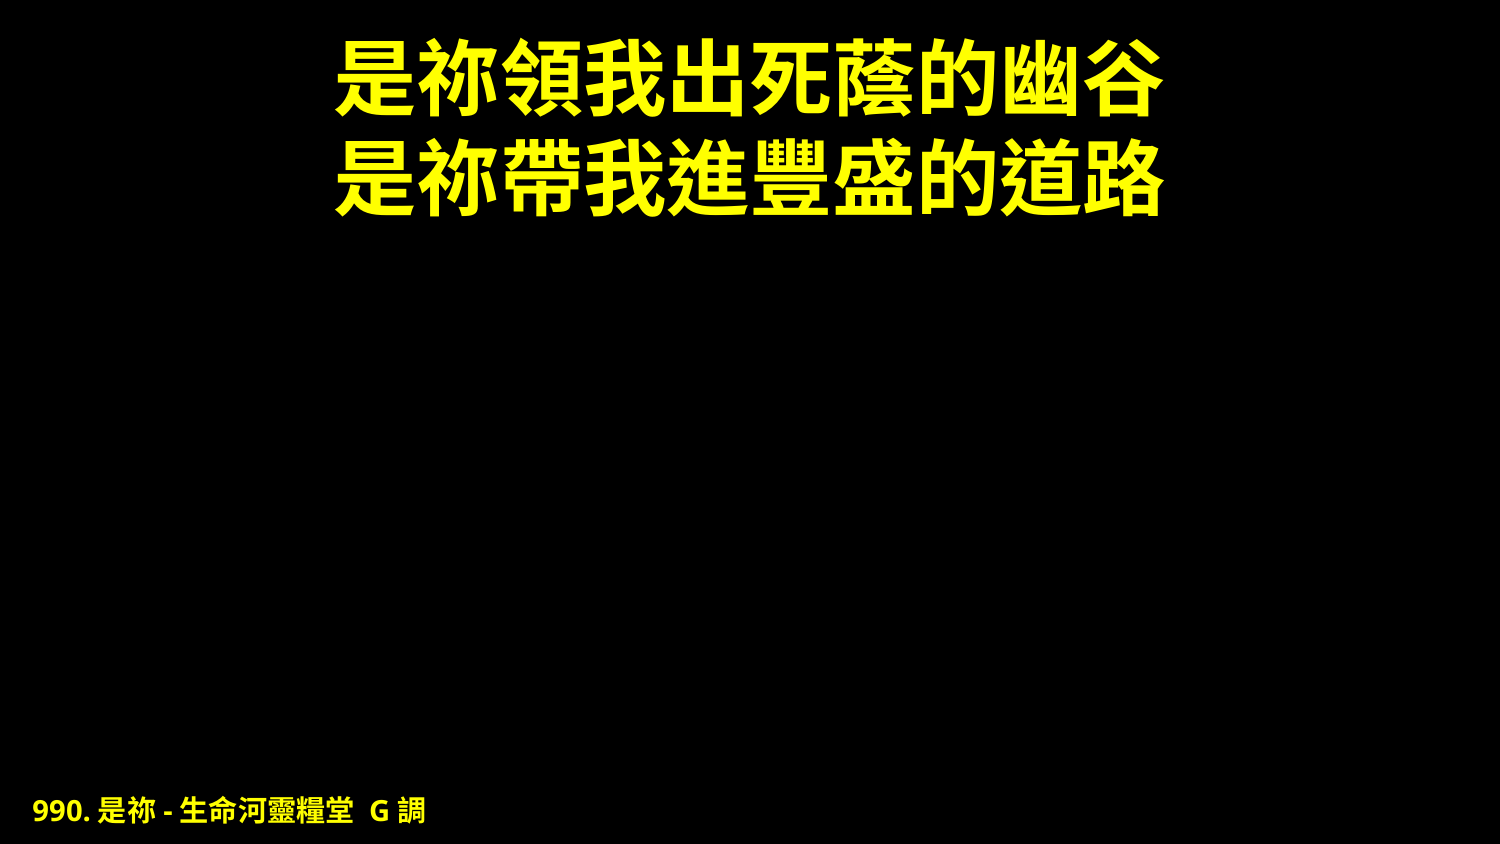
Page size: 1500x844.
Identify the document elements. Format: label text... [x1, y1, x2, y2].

text_box 990.是祢-生命河靈糧堂 G調 [17, 784, 774, 835]
title 是祢領我出死蔭的幽谷 是祢帶我進豐盛的道路 [0, 55, 1500, 197]
